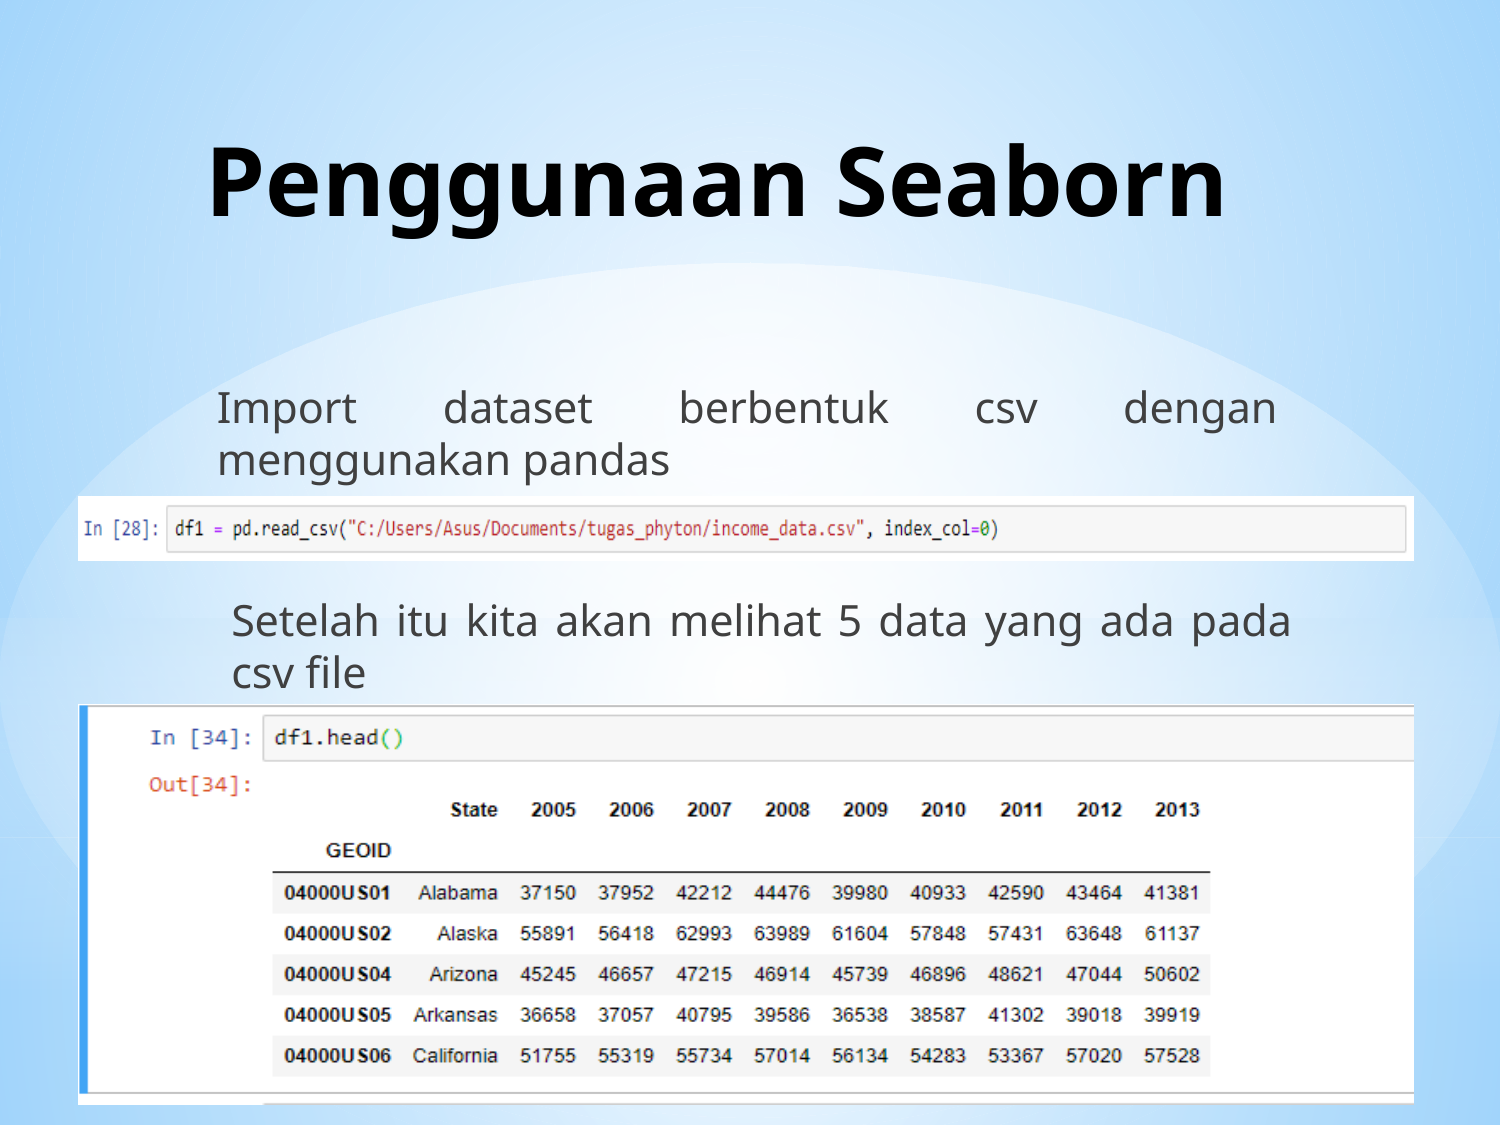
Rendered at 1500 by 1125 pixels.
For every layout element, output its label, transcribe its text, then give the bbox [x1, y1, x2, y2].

picture [77, 496, 1414, 562]
picture [77, 703, 1414, 1105]
list Import dataset berbentuk csv dengan menggunakan pandas [194, 373, 1294, 492]
title Penggunaan Seaborn [183, 113, 1252, 302]
text_box Setelah itu kita akan melihat 5 data yang ada pada csv file [209, 586, 1308, 701]
